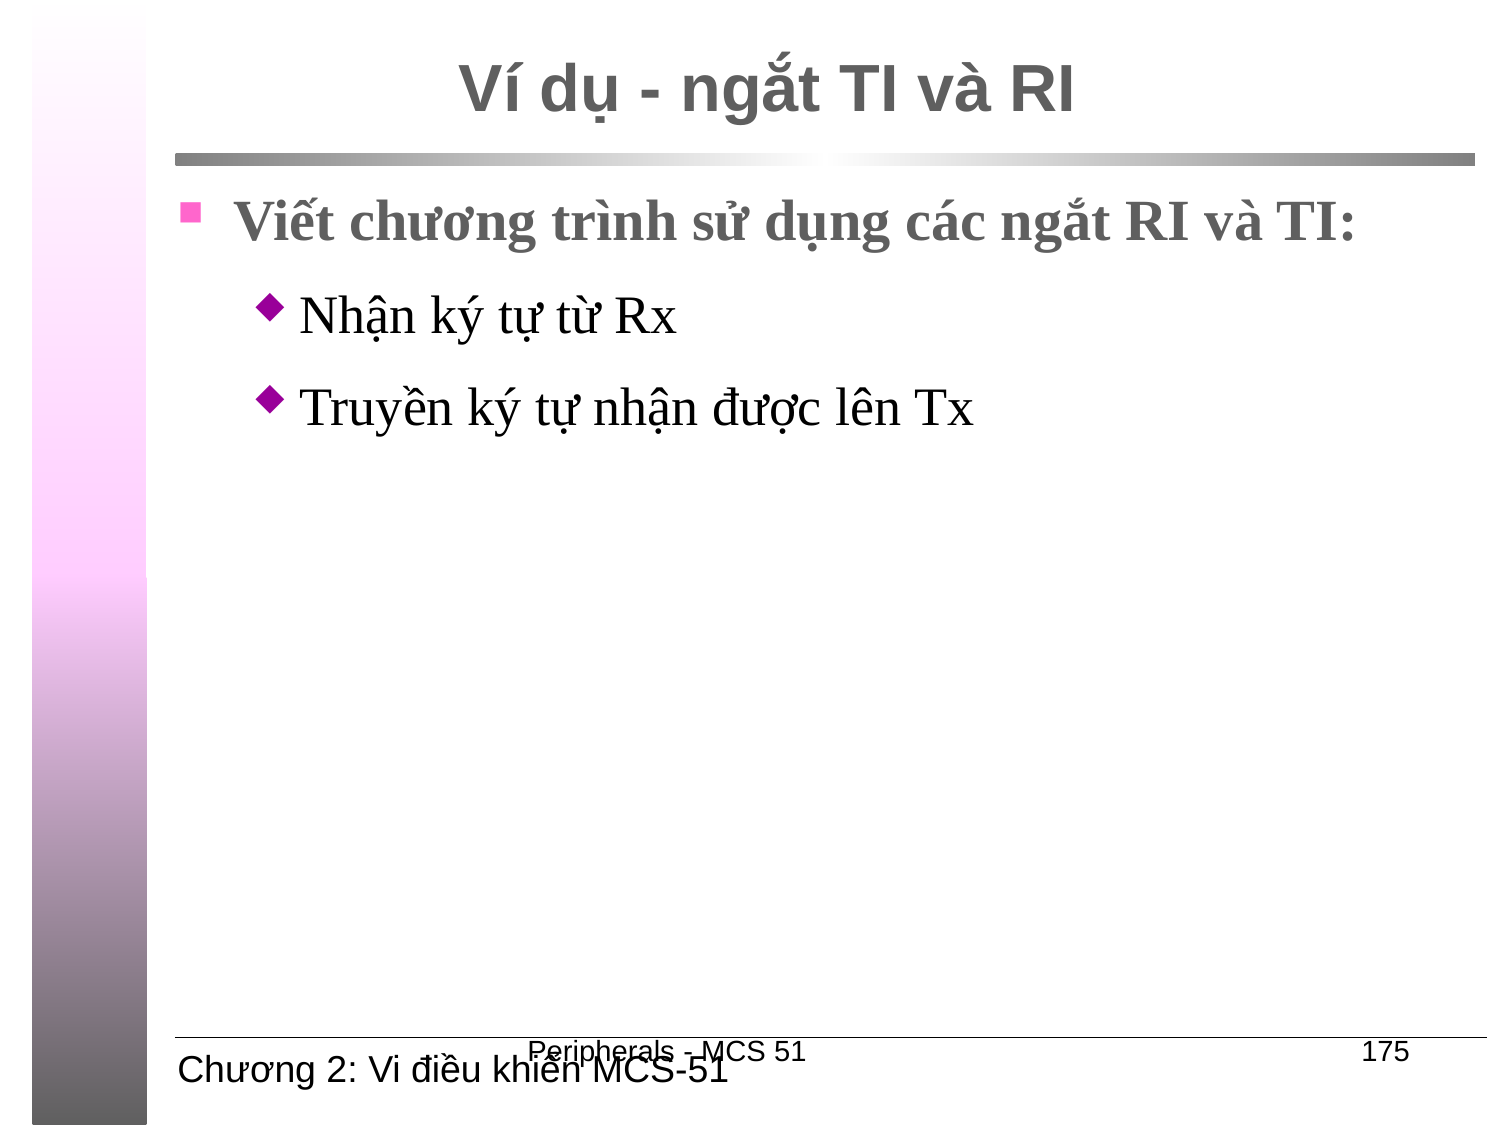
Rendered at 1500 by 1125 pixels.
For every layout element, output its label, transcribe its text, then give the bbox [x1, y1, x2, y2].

title Ví dụ - ngắt TI và RI [149, 43, 1386, 147]
list Viết chương trình sử dụng các ngắt RI và TI: Nhận ký tự từ Rx Truyền ký tự nhận được lên Tx [162, 174, 1388, 1026]
footer Peripherals - MCS 51 [512, 1026, 988, 1100]
slide_number 175 [1112, 1024, 1426, 1101]
